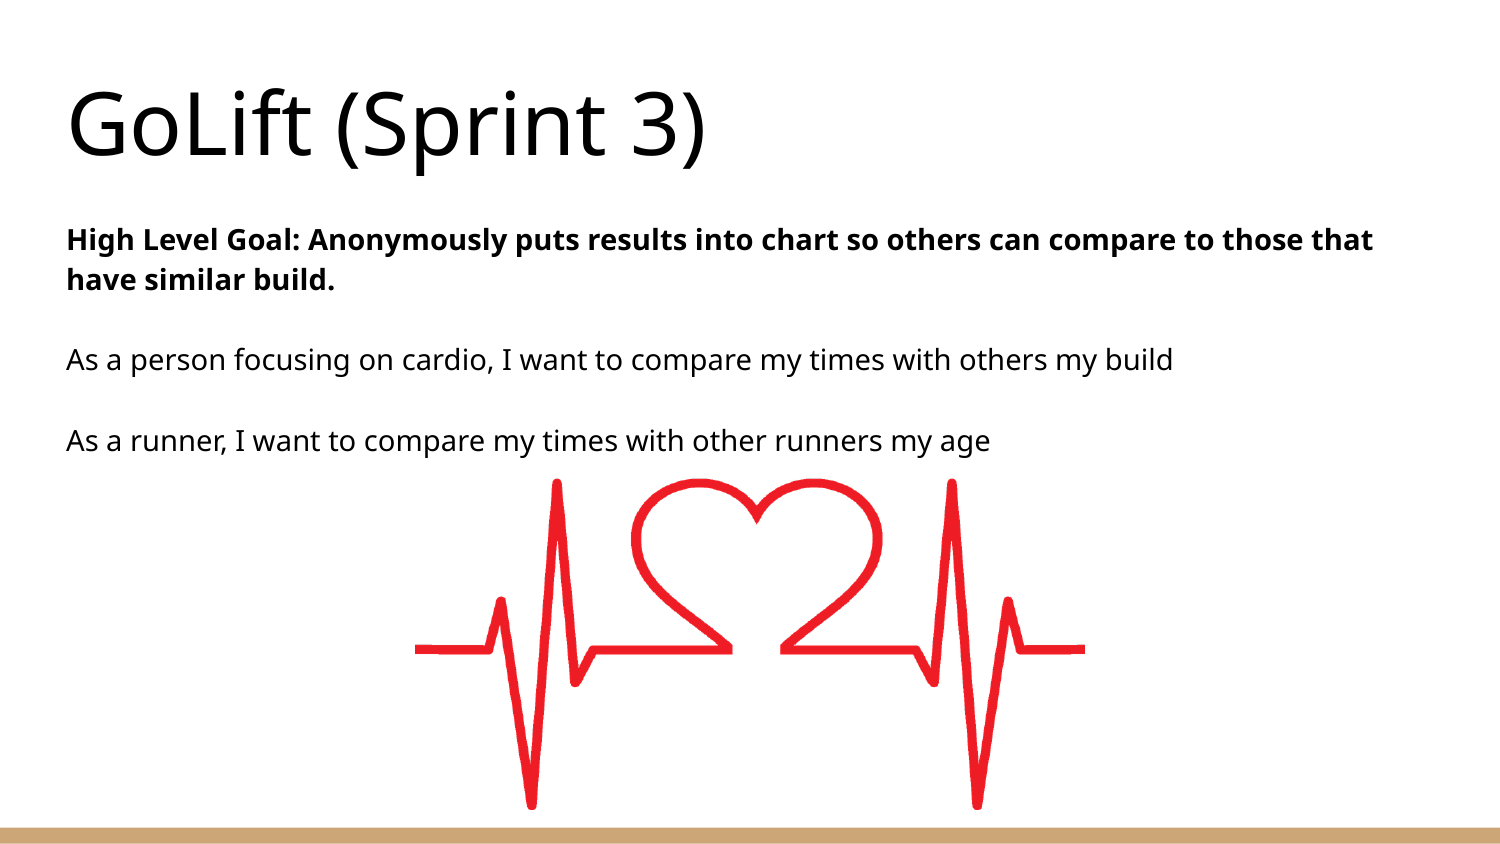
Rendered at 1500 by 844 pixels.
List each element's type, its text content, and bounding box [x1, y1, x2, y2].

title GoLift (Sprint 3) [51, 51, 1449, 189]
picture [414, 474, 1085, 810]
list High Level Goal: Anonymously puts results into chart so others can compare to those that have similar build. As a person focusing on cardio, I want to compare my times with others my build As a runner, I want to compare my times with other runners my age [51, 200, 1463, 752]
